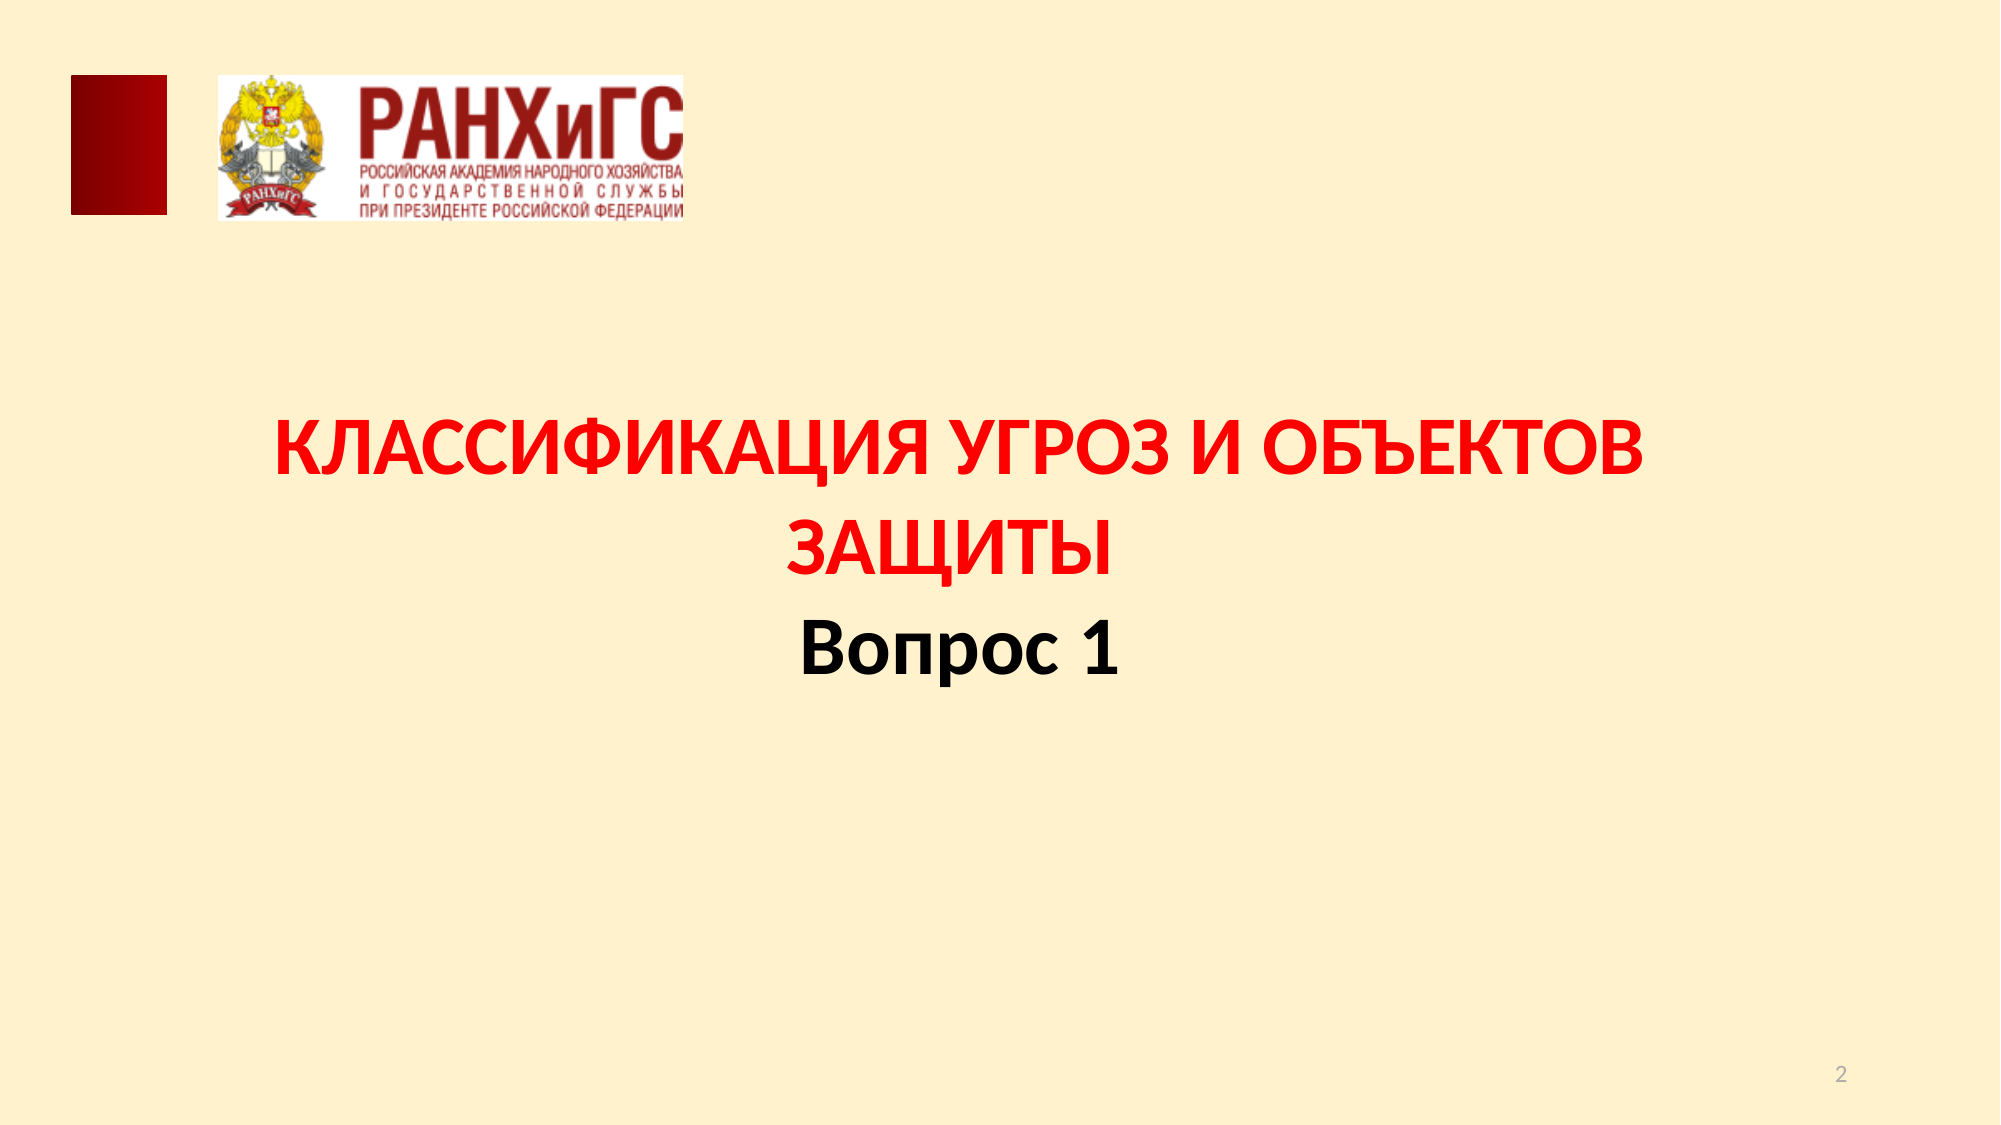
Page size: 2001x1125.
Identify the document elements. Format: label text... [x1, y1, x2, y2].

text_box [71, 75, 167, 215]
text_box КЛАССИФИКАЦИЯ УГРОЗ И ОБЪЕКТОВ ЗАЩИТЫ Вопрос 1 [119, 384, 1802, 699]
slide_number 2 [1412, 1042, 1863, 1103]
picture [218, 75, 683, 221]
